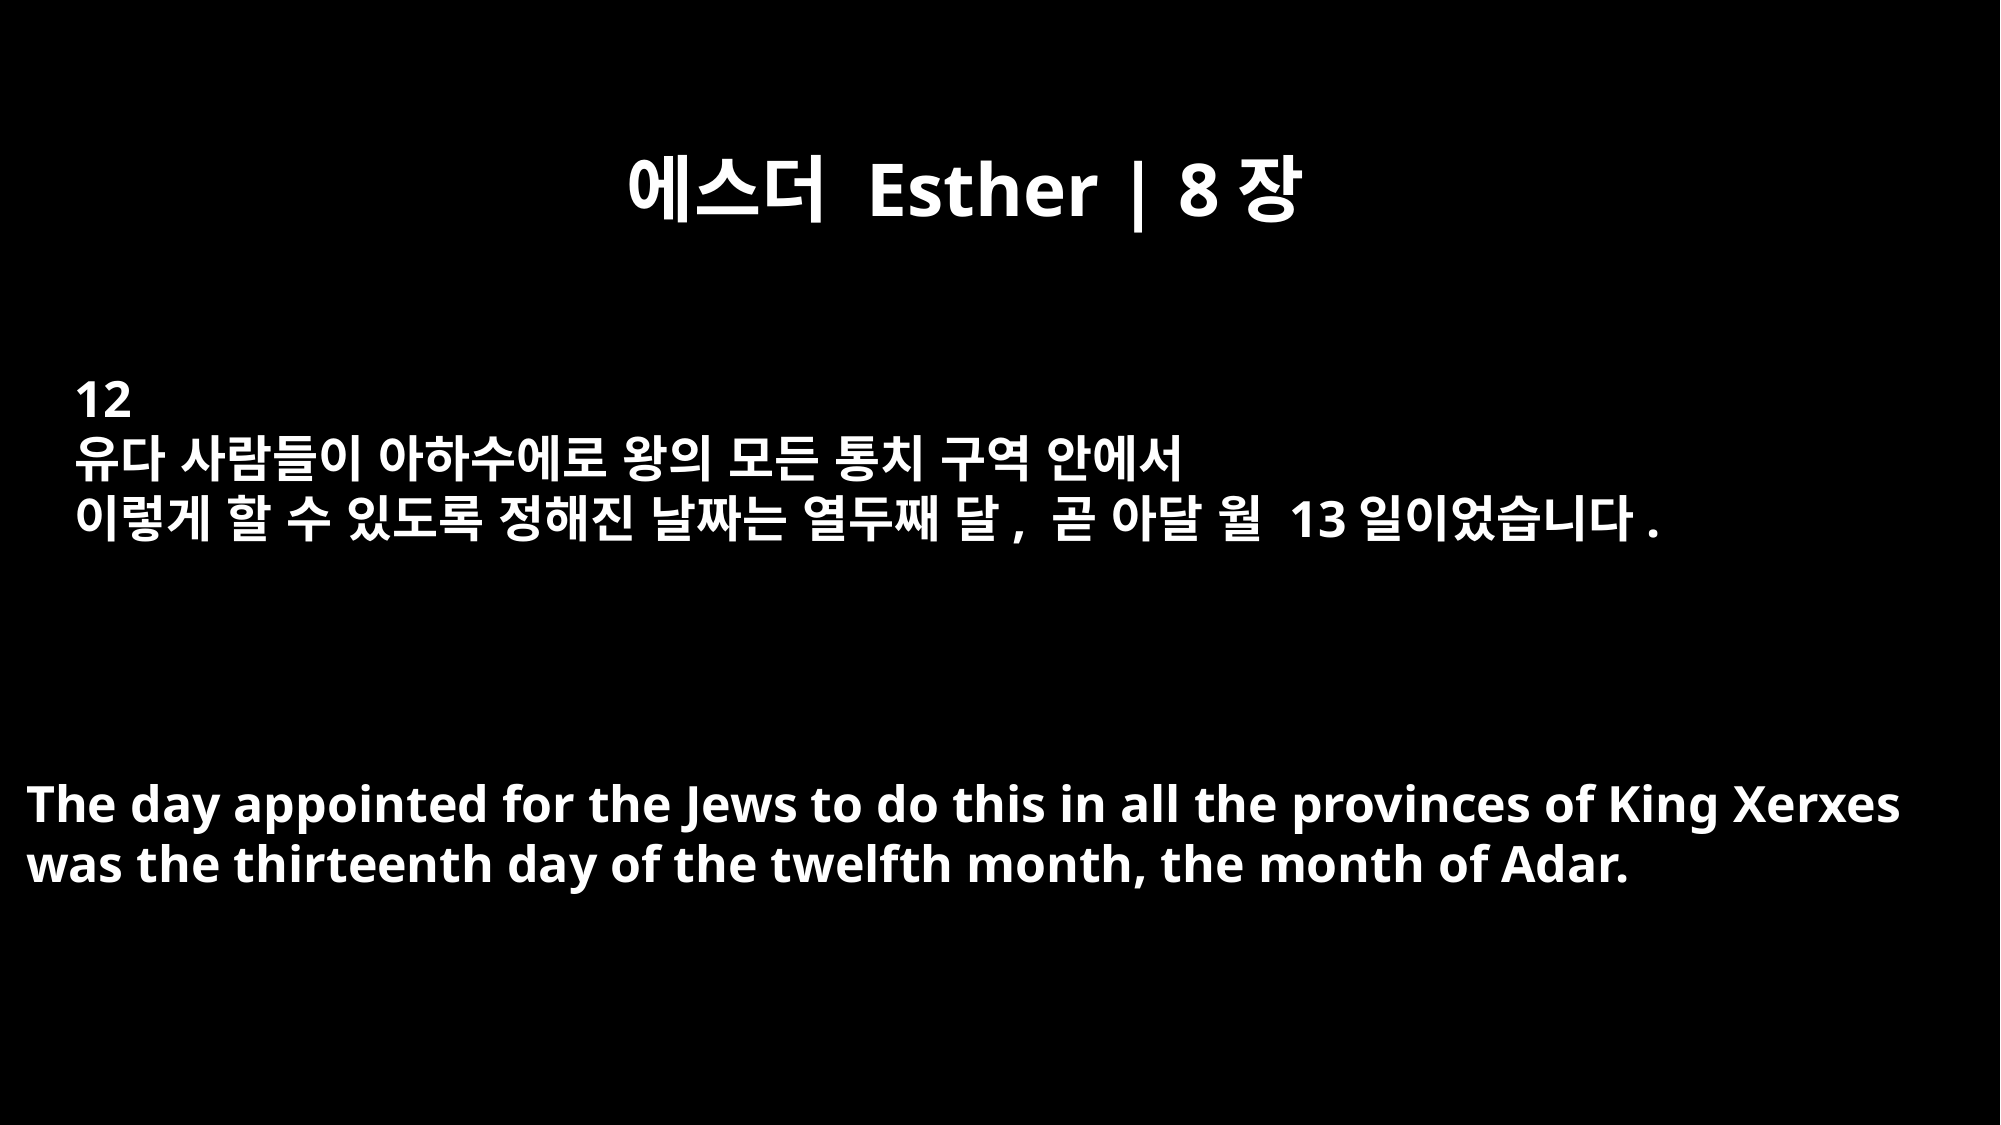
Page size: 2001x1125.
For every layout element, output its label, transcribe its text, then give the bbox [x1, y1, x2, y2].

text_box The day appointed for the Jews to do this in all the provinces of King Xerxes was the thirteenth day of the twelfth month, the month of Adar. [11, 764, 1930, 900]
text_box 에스더 Esther | 8장 [612, 136, 1320, 239]
text_box 12 유다 사람들이 아하수에로 왕의 모든 통치 구역 안에서 이렇게 할 수 있도록 정해진 날짜는 열두째 달, 곧 아달 월 13일이었습니다. [59, 359, 1676, 555]
